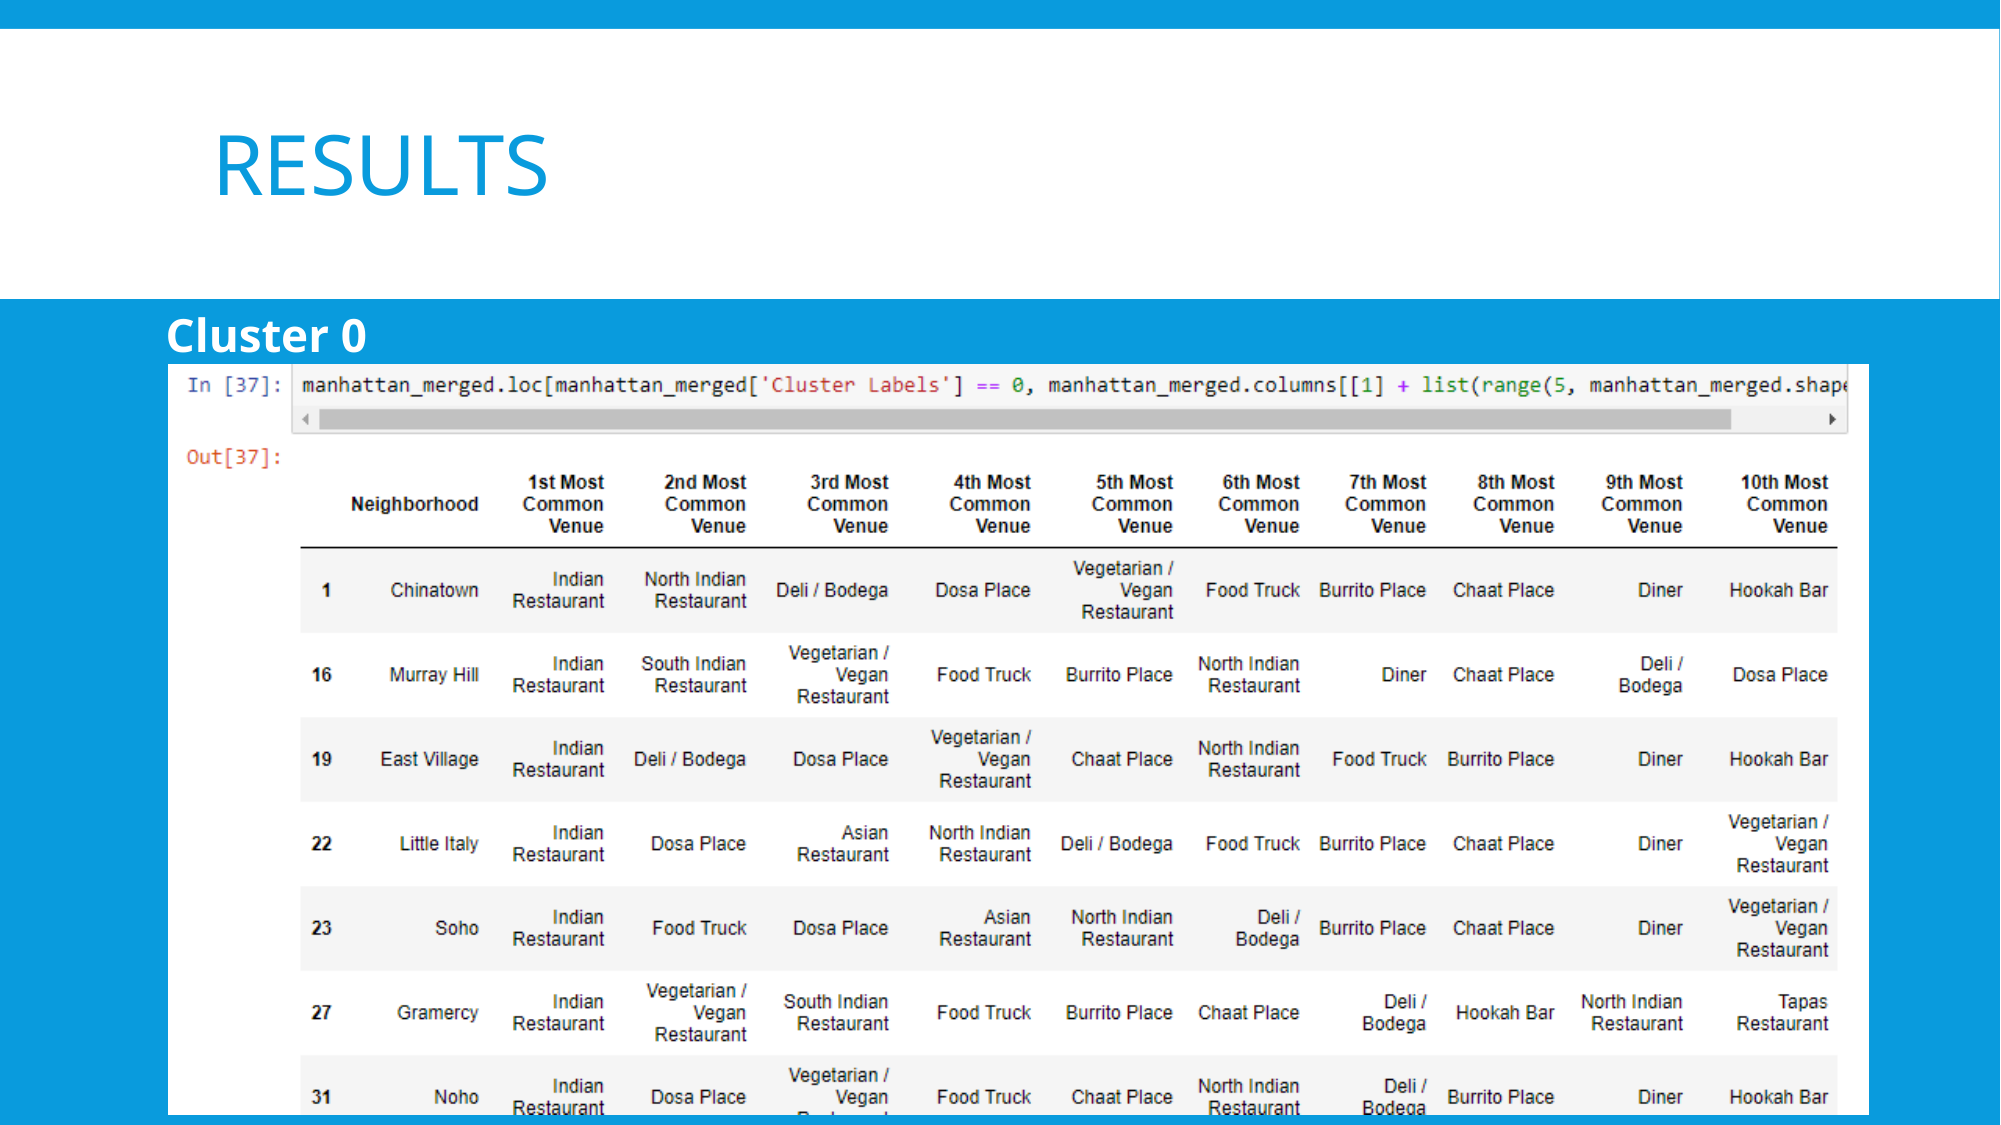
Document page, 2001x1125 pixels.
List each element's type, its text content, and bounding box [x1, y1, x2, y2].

list Using K-mean to clustering data area with less number of sushi bars Cluster 0 [150, 226, 1933, 563]
picture [169, 365, 1868, 1114]
title Results [197, 46, 1803, 226]
